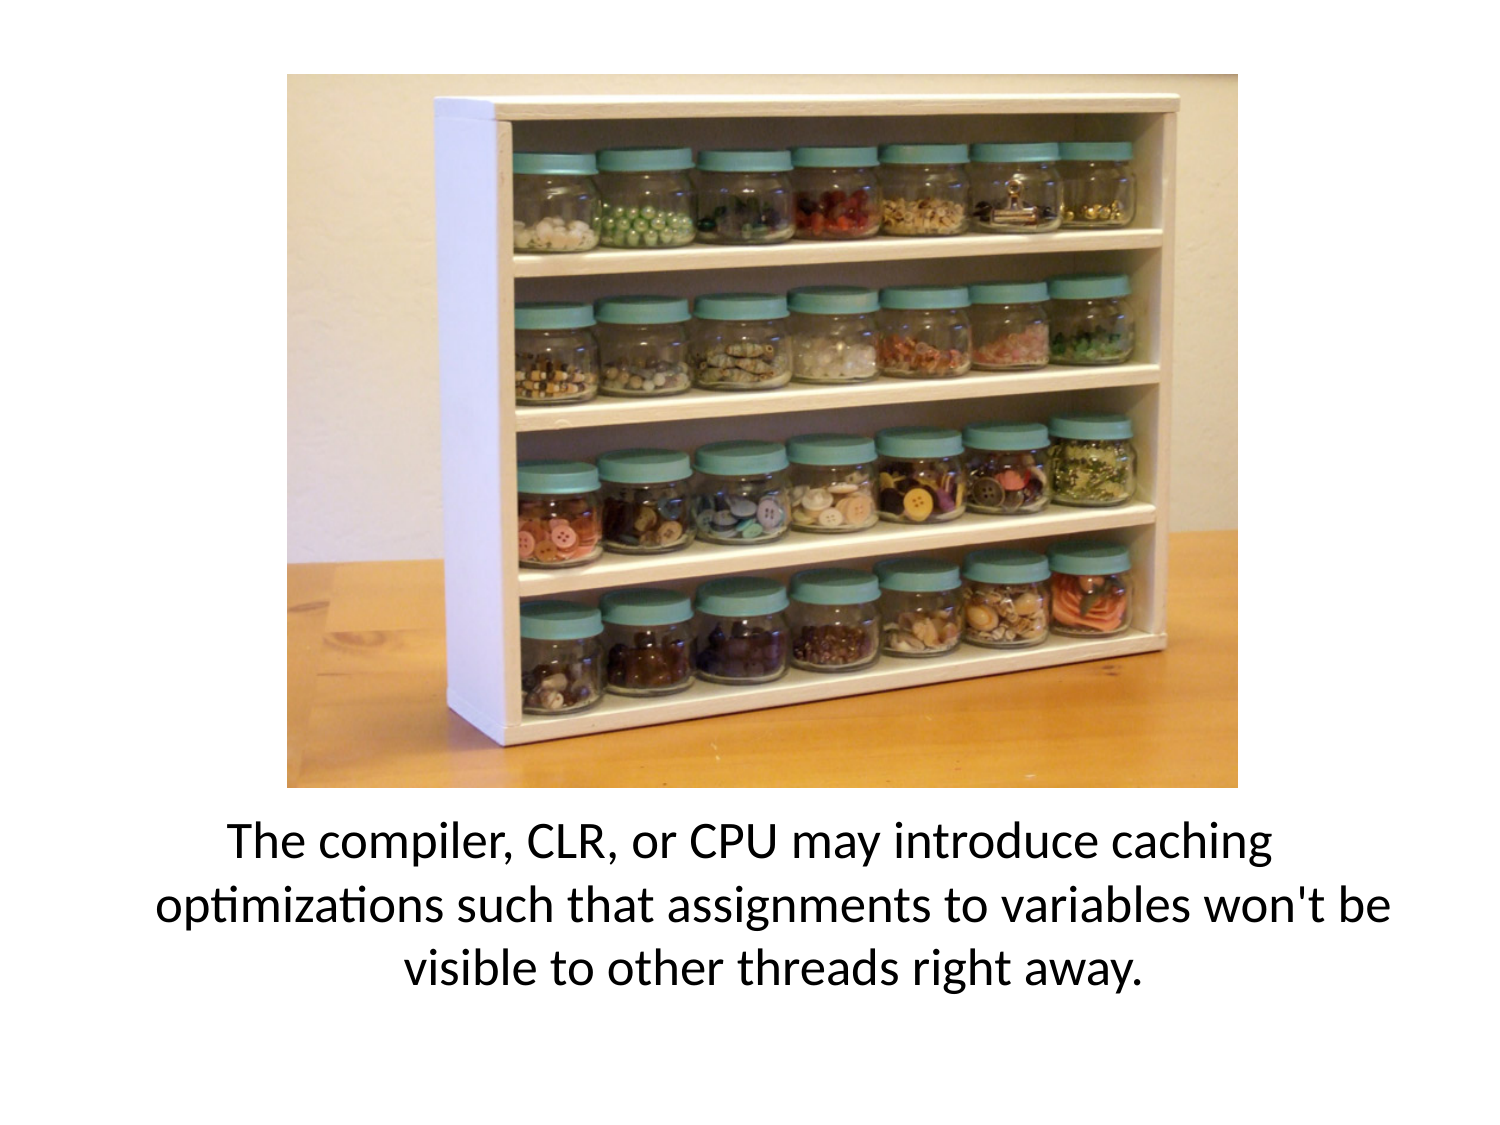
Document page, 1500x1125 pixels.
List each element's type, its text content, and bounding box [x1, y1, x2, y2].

list The compiler, CLR, or CPU may introduce caching optimizations such that assignments to variables won't be visible to other threads right away. [75, 725, 1425, 1005]
picture [287, 74, 1238, 788]
